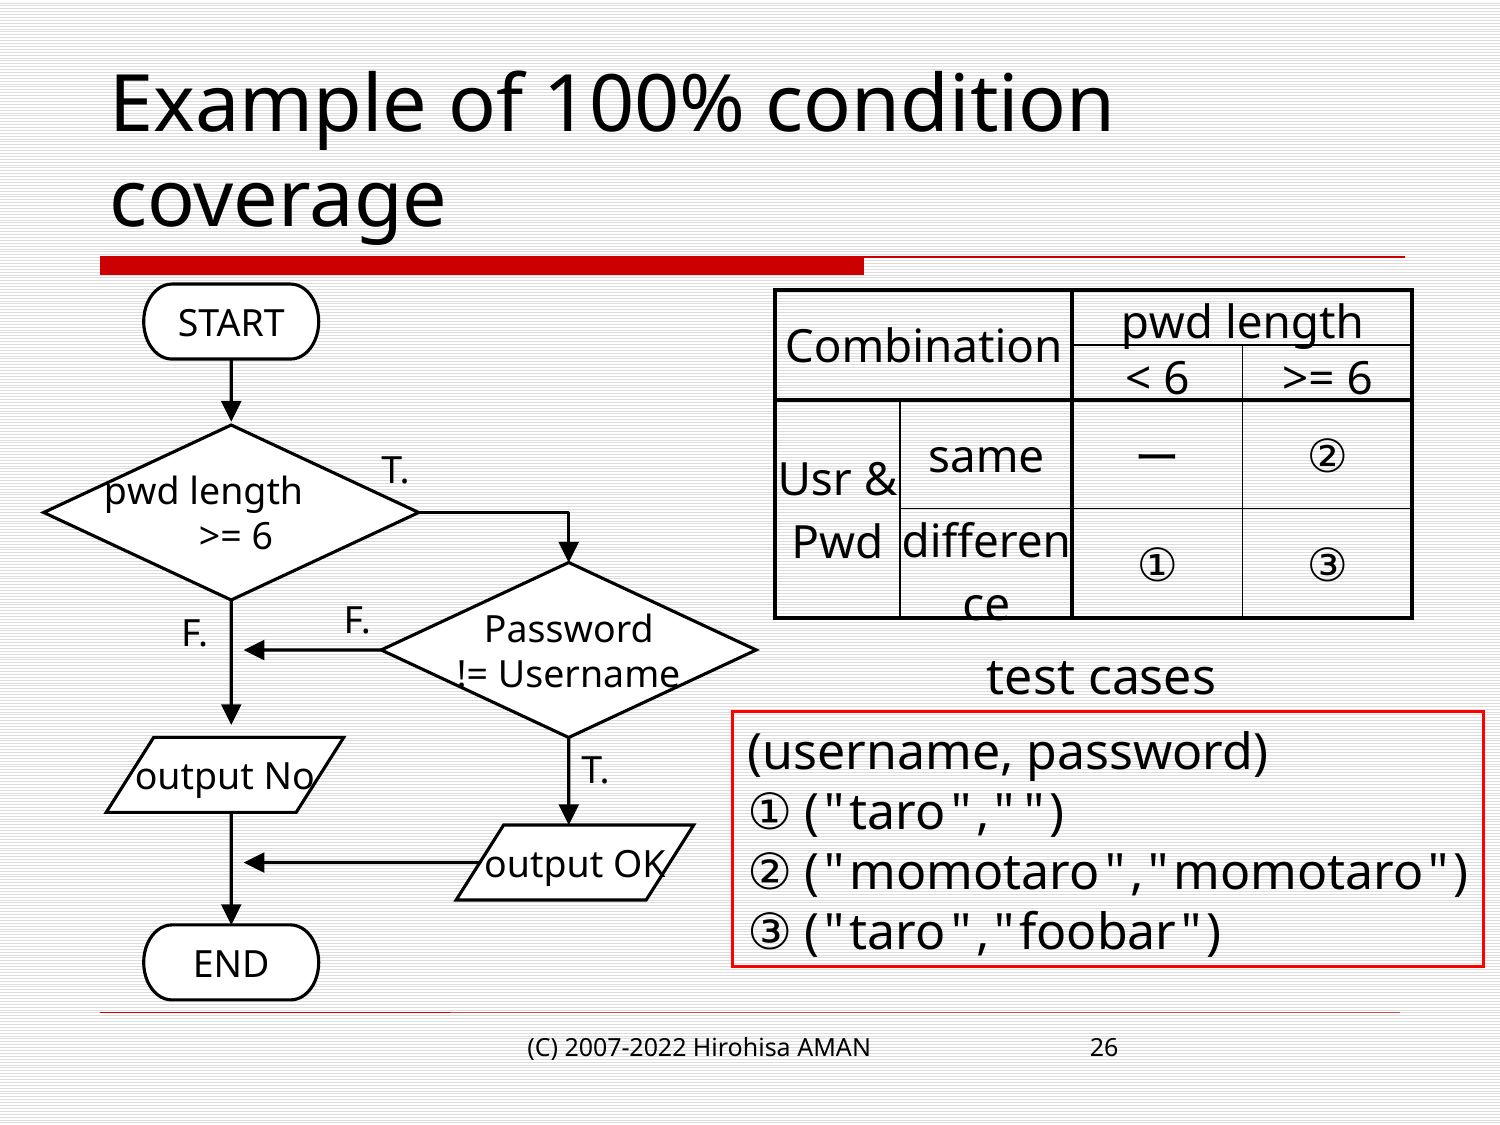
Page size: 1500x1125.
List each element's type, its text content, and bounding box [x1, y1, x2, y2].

text_box (username, password) ① ("taro","") ② ("momotaro","momotaro") ③ ("taro","foobar") [732, 711, 1484, 967]
table_cell ② [1243, 402, 1410, 508]
text_box F. [166, 601, 224, 662]
table_cell ー [1074, 402, 1242, 508]
table_cell < 6 [1074, 346, 1242, 398]
text_box [558, 799, 580, 826]
text_box output No [106, 737, 344, 813]
text_box T. [566, 739, 625, 799]
text_box test cases [972, 637, 1232, 713]
text_box [220, 812, 242, 925]
text_box Password != Username [382, 562, 757, 738]
table_cell ③ [1243, 509, 1410, 616]
table_cell difference [901, 509, 1070, 616]
table_cell >= 6 [1243, 346, 1410, 398]
title Example of 100% condition coverage [93, 49, 1407, 250]
text_box [220, 601, 242, 725]
text_box END [143, 924, 319, 1000]
text_box [419, 512, 580, 563]
table_header pwd length [1074, 292, 1410, 344]
text_box [243, 852, 482, 873]
footer (C) 2007-2022 Hirohisa AMAN [512, 1024, 988, 1103]
table_cell same [901, 402, 1070, 508]
text_box output OK [456, 824, 694, 900]
table_header Combination [777, 292, 1070, 398]
slide_number 26 [1074, 1024, 1401, 1103]
text_box [220, 359, 242, 422]
table_cell Usr & Pwd [777, 402, 899, 616]
table_cell ① [1074, 509, 1242, 616]
text_box T. [366, 439, 425, 499]
text_box [243, 639, 382, 661]
text_box START [143, 284, 319, 360]
text_box F. [328, 589, 386, 649]
text_box pwd length >= 6 [43, 425, 419, 601]
